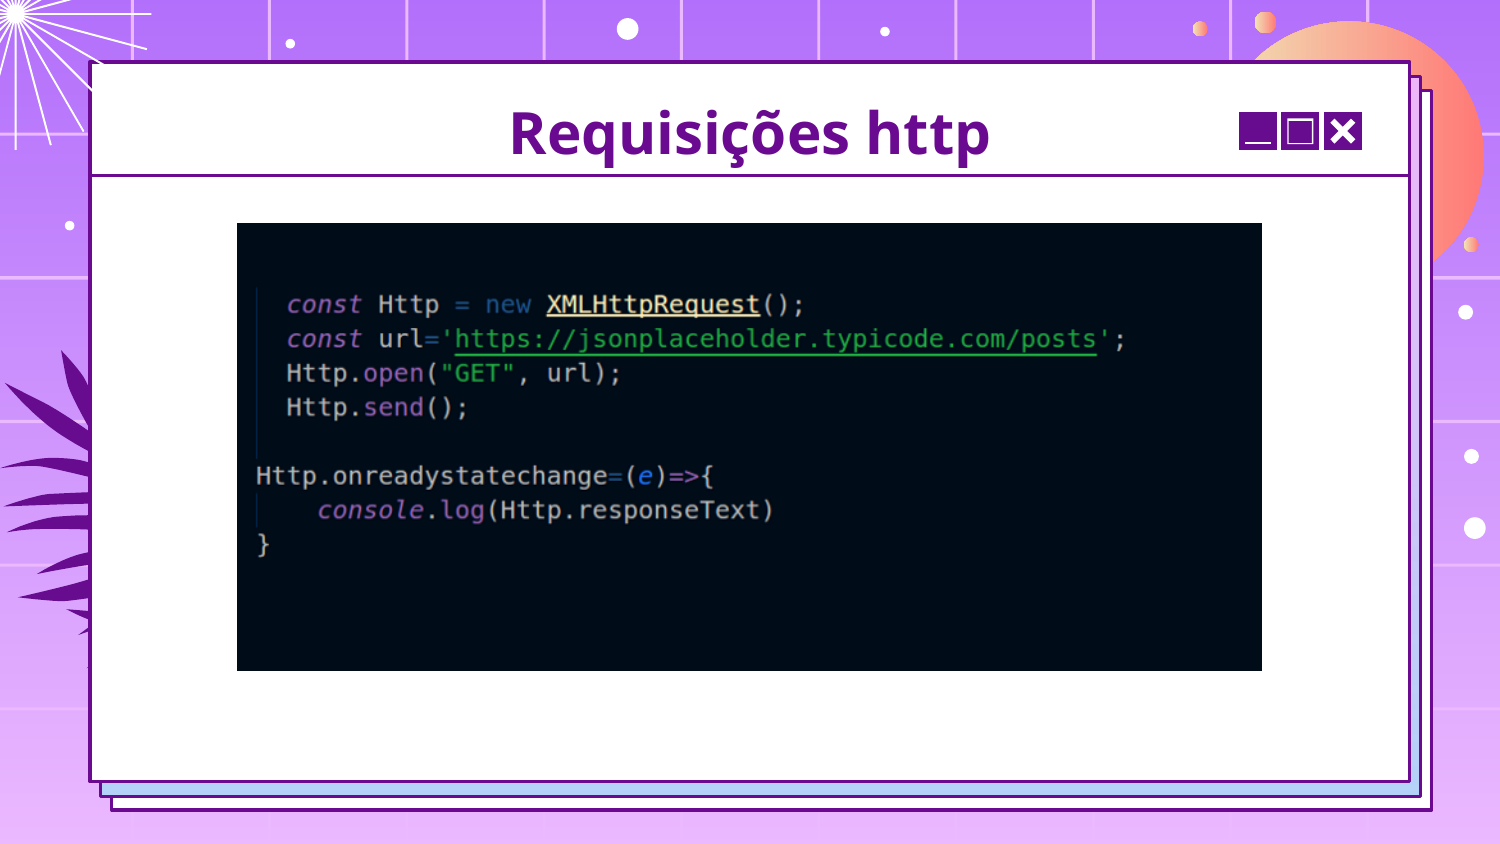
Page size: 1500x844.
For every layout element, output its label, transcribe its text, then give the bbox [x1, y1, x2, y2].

picture [237, 223, 1263, 671]
title Requisições http [90, 90, 1410, 173]
